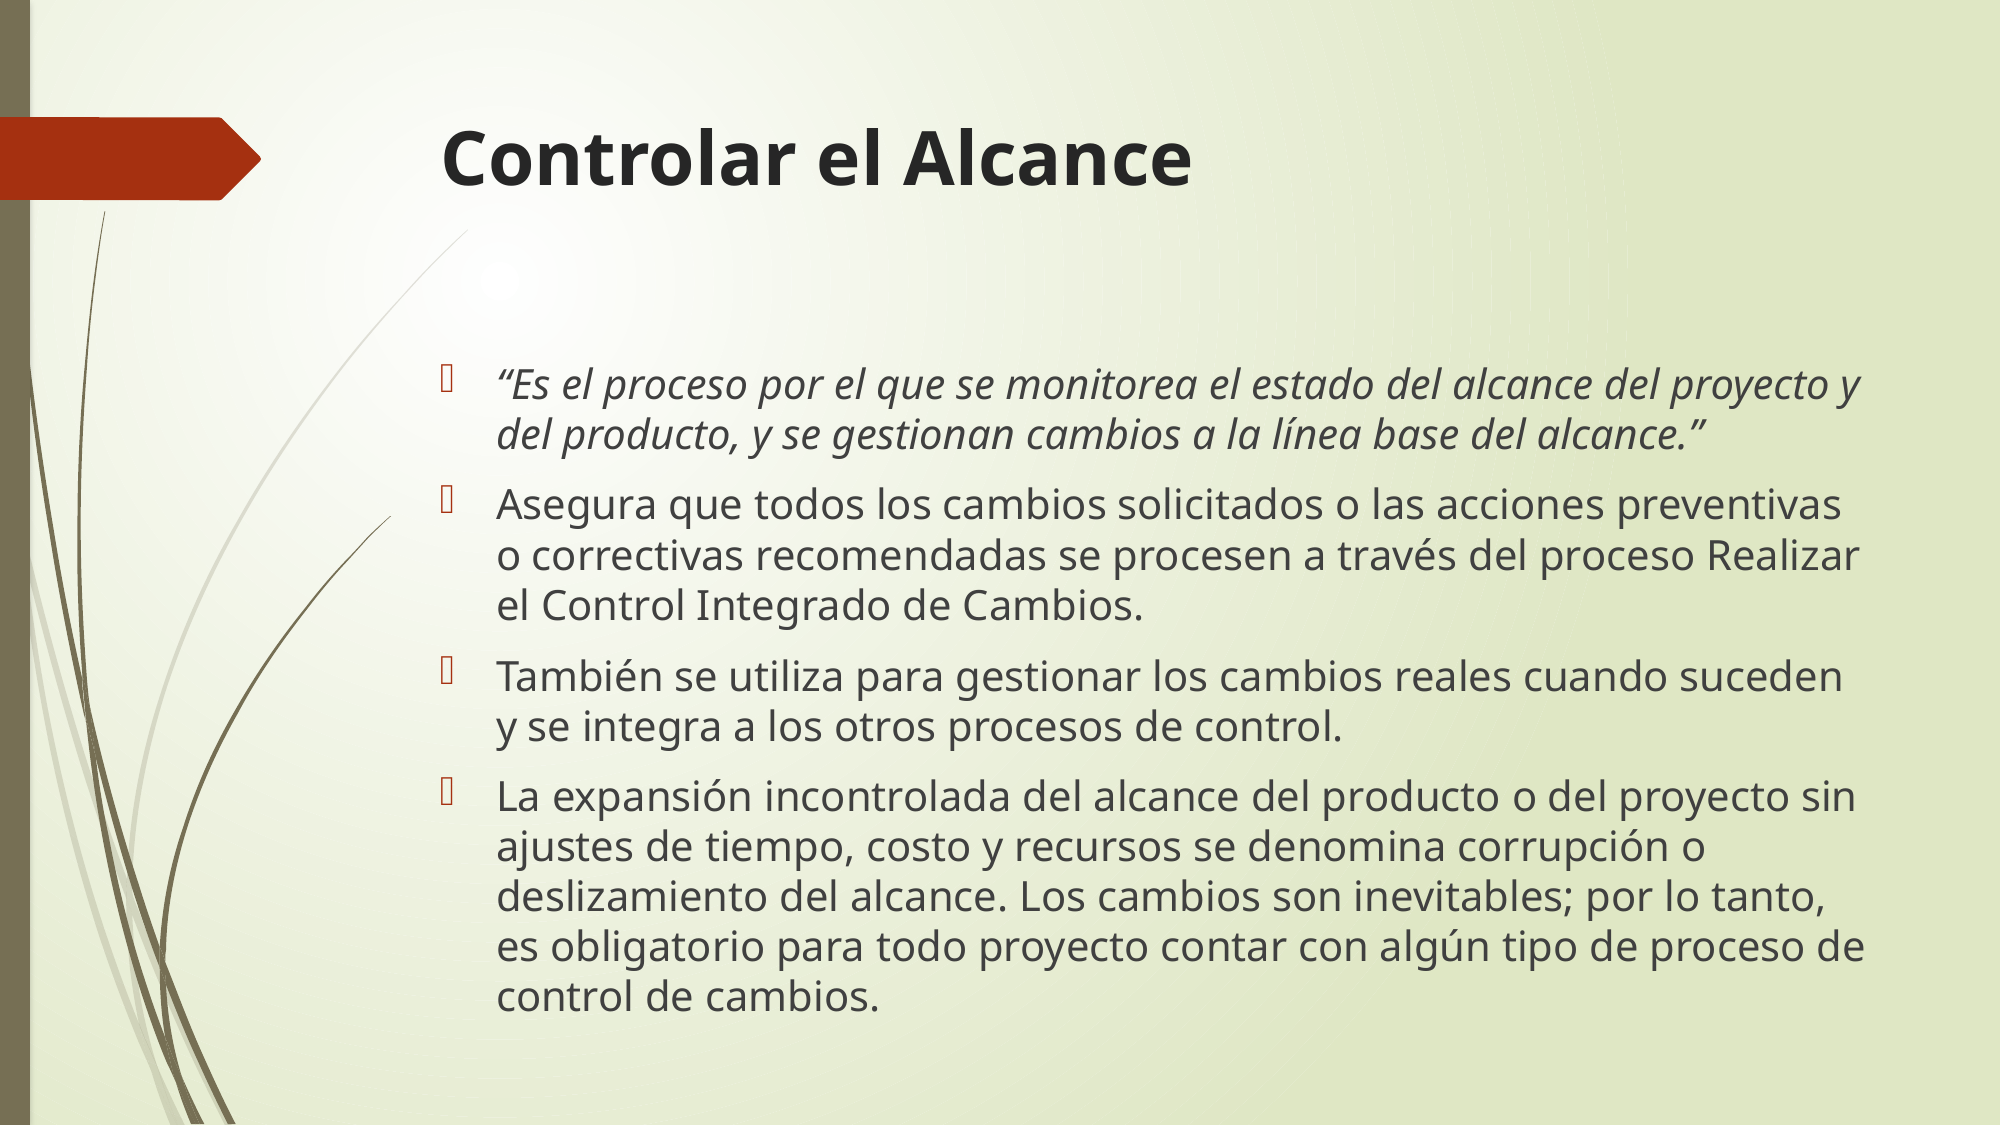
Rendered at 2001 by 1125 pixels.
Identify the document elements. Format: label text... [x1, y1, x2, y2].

title Controlar el Alcance [425, 102, 1888, 313]
list “Es el proceso por el que se monitorea el estado del alcance del proyecto y del producto, y se gestionan cambios a la línea base del alcance.” Asegura que todos los cambios solicitados o las acciones preventivas o correctivas recomendadas se procesen a través del proceso Realizar el Control Integrado de Cambios. También se utiliza para gestionar los cambios reales cuando suceden y se integra a los otros procesos de control. La expansión incontrolada del alcance del producto o del proyecto sin ajustes de tiempo, costo y recursos se denomina corrupción o deslizamiento del alcance. Los cambios son inevitables; por lo tanto, es obligatorio para todo proyecto contar con algún tipo de proceso de control de cambios. [424, 350, 1888, 970]
